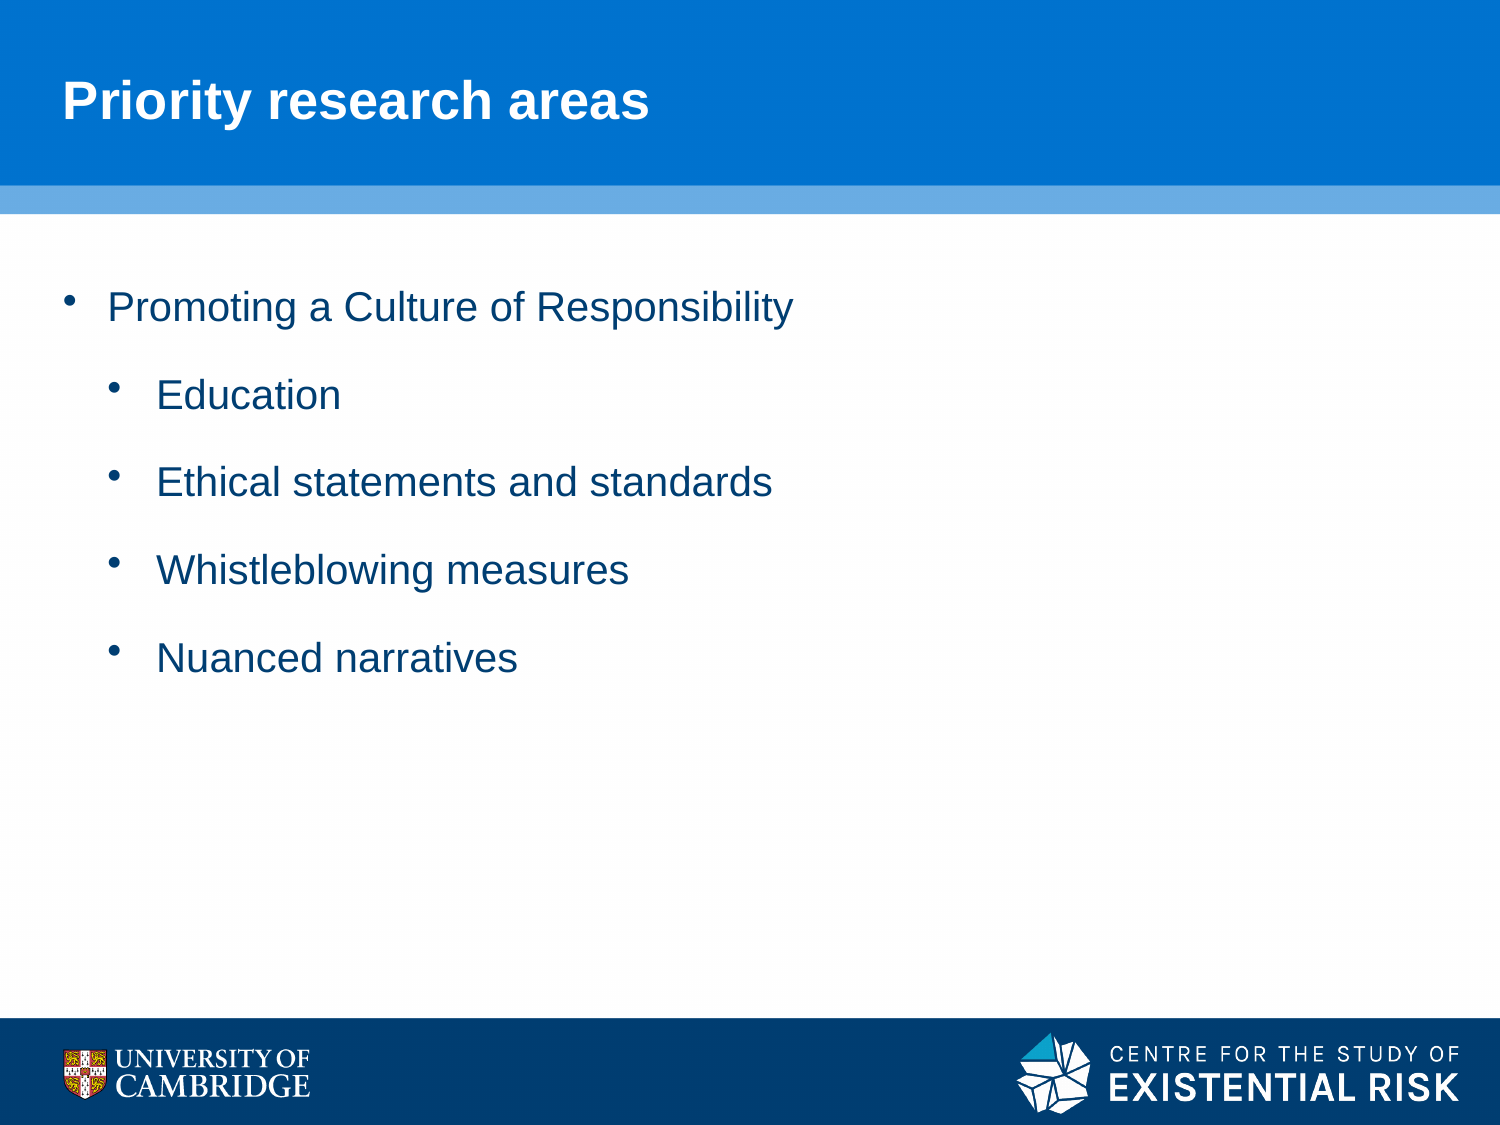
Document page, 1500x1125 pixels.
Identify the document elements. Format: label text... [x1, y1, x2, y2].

picture [0, 0, 1500, 1125]
list Promoting a Culture of Responsibility Education Ethical statements and standards Whistleblowing measures Nuanced narratives [62, 279, 1438, 948]
title Priority research areas [62, 64, 1438, 136]
